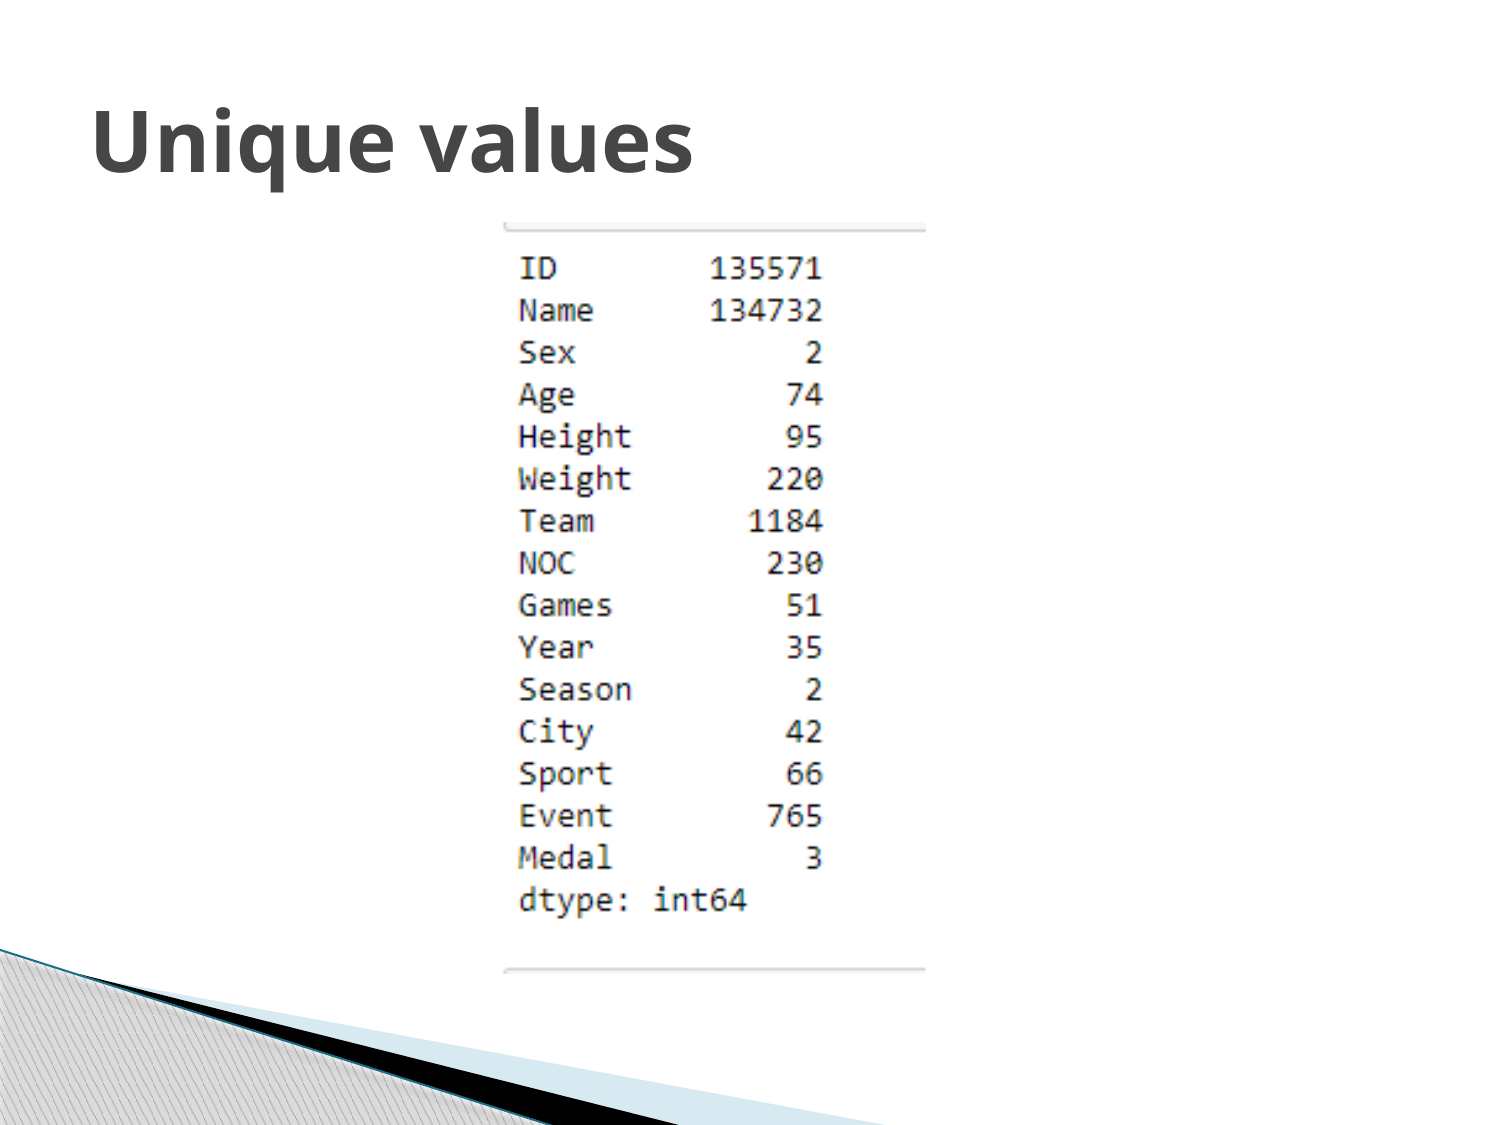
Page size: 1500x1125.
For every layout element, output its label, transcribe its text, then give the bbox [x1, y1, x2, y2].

title Unique values [75, 45, 1425, 233]
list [491, 222, 926, 974]
